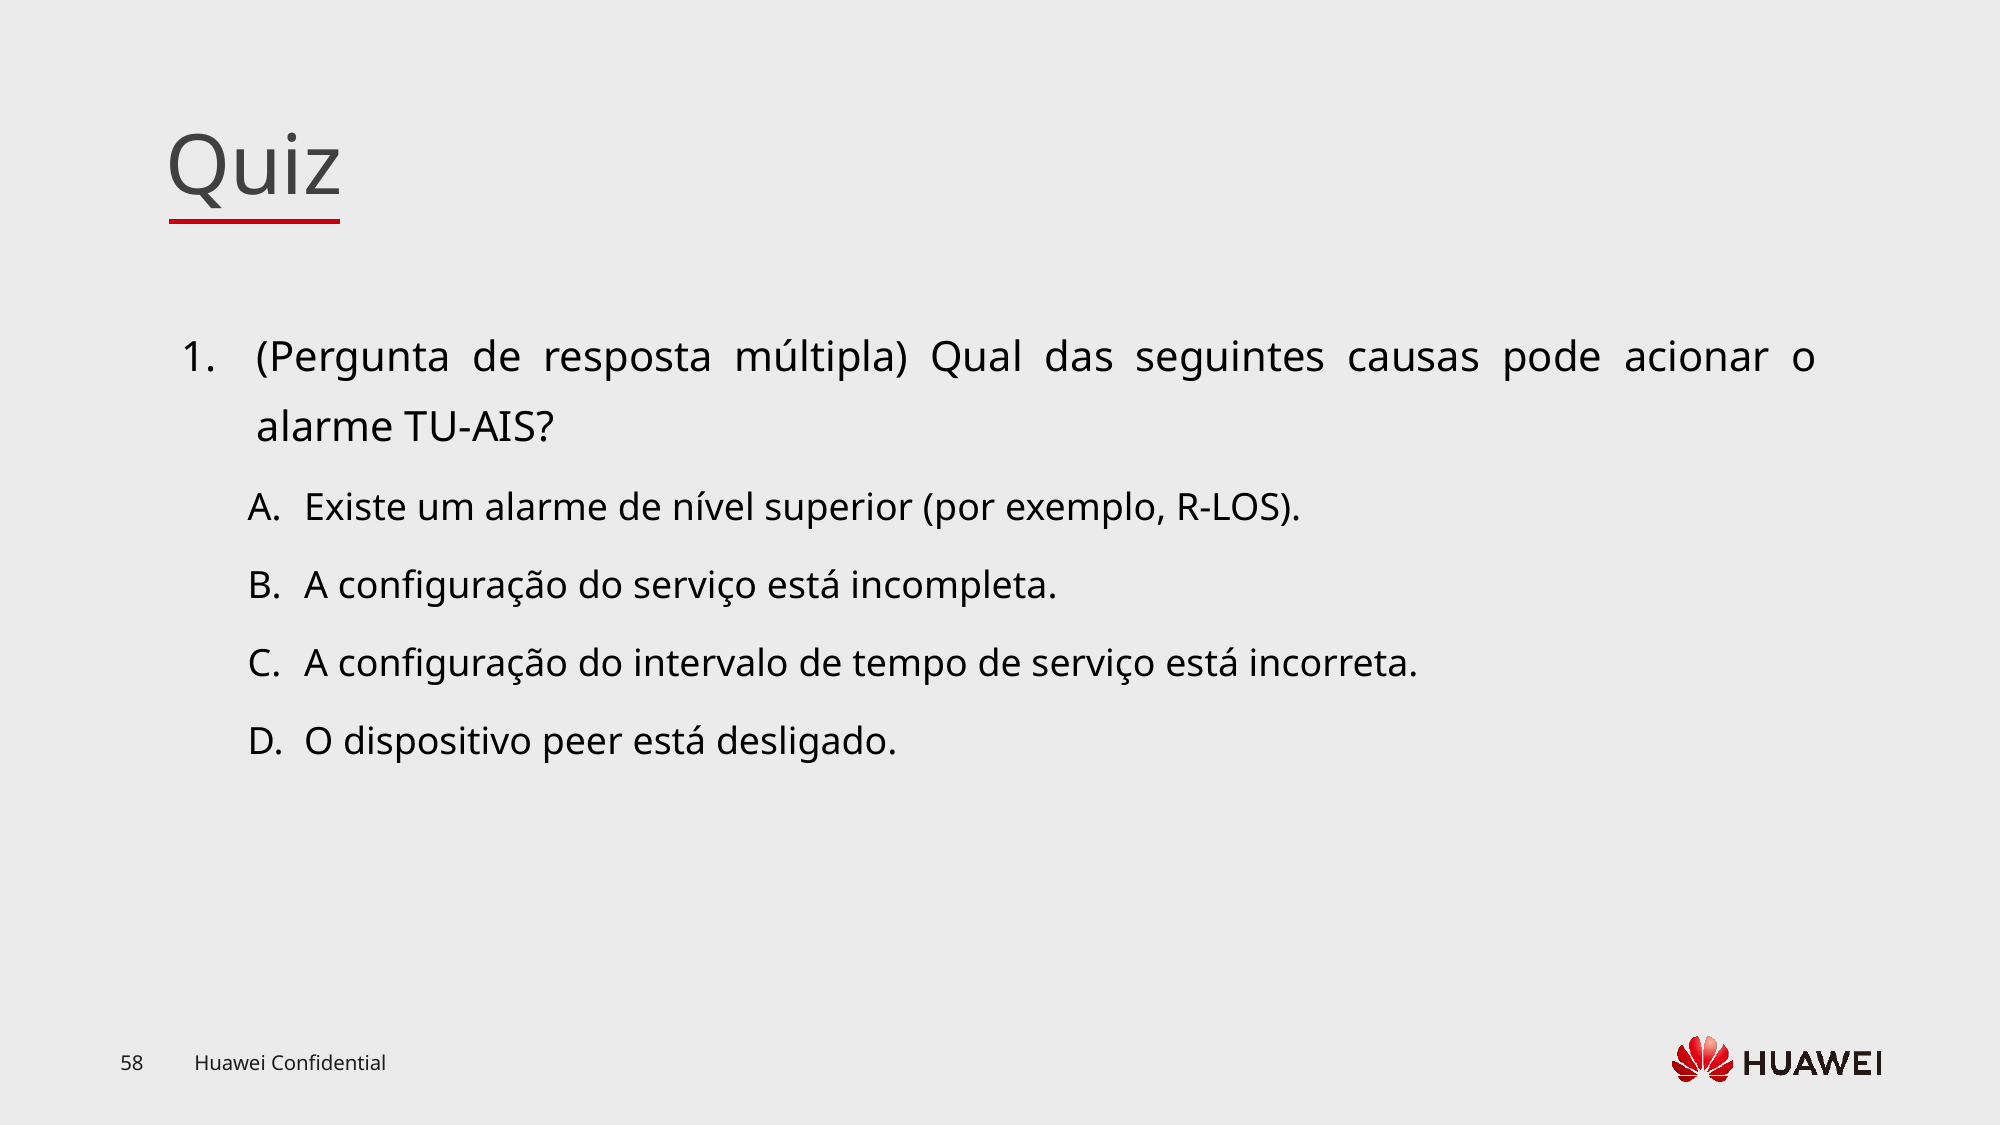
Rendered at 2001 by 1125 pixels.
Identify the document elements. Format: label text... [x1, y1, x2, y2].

list (Pergunta de resposta múltipla) Qual das seguintes causas pode acionar o alarme TU-AIS? Existe um alarme de nível superior (por exemplo, R-LOS). A configuração do serviço está incompleta. A configuração do intervalo de tempo de serviço está incorreta. O dispositivo peer está desligado. [167, 302, 1833, 970]
picture [1672, 1036, 1881, 1082]
